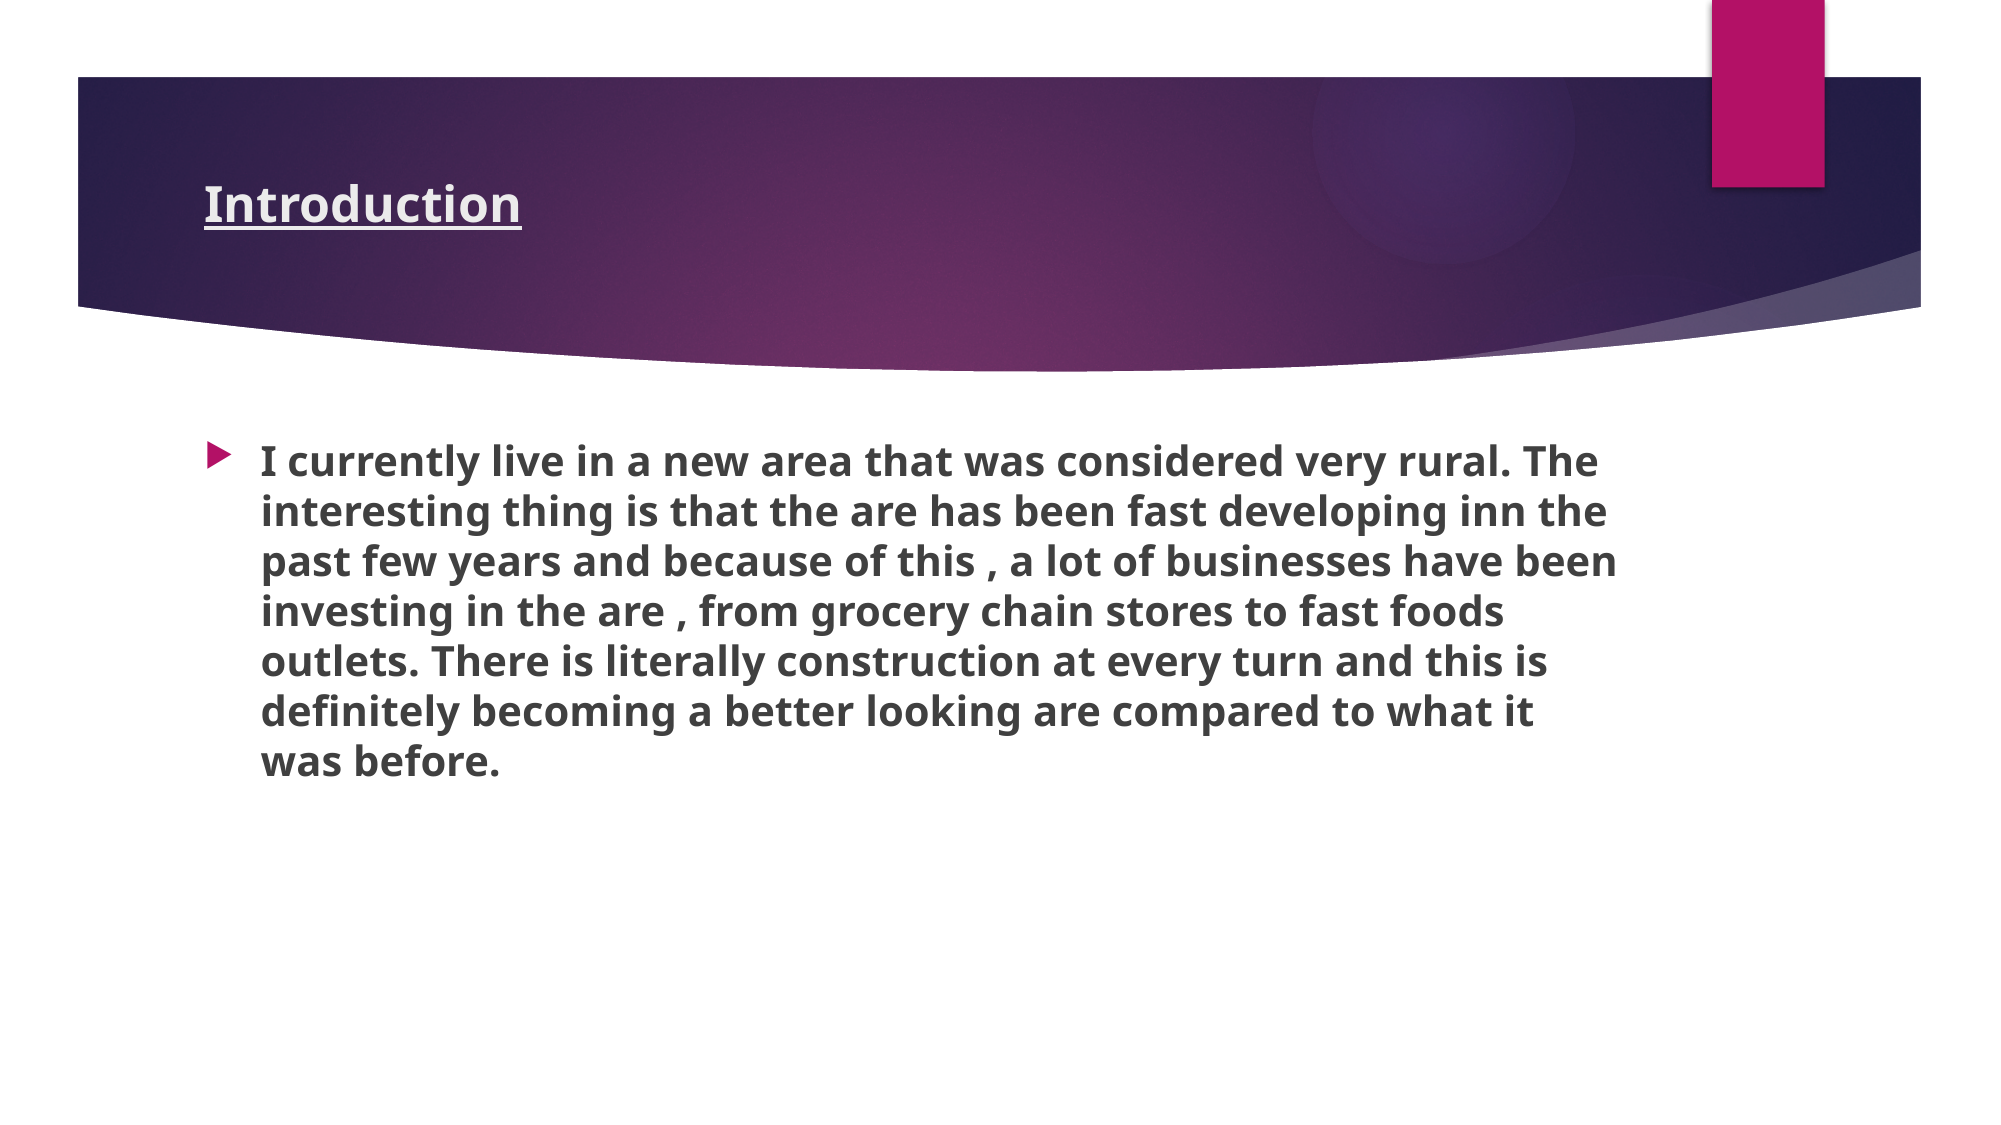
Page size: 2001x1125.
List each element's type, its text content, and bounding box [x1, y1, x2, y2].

title Introduction [189, 159, 1627, 276]
list I currently live in a new area that was considered very rural. The interesting thing is that the are has been fast developing inn the past few years and because of this , a lot of businesses have been investing in the are , from grocery chain stores to fast foods outlets. There is literally construction at every turn and this is definitely becoming a better looking are compared to what it was before. [189, 427, 1638, 988]
